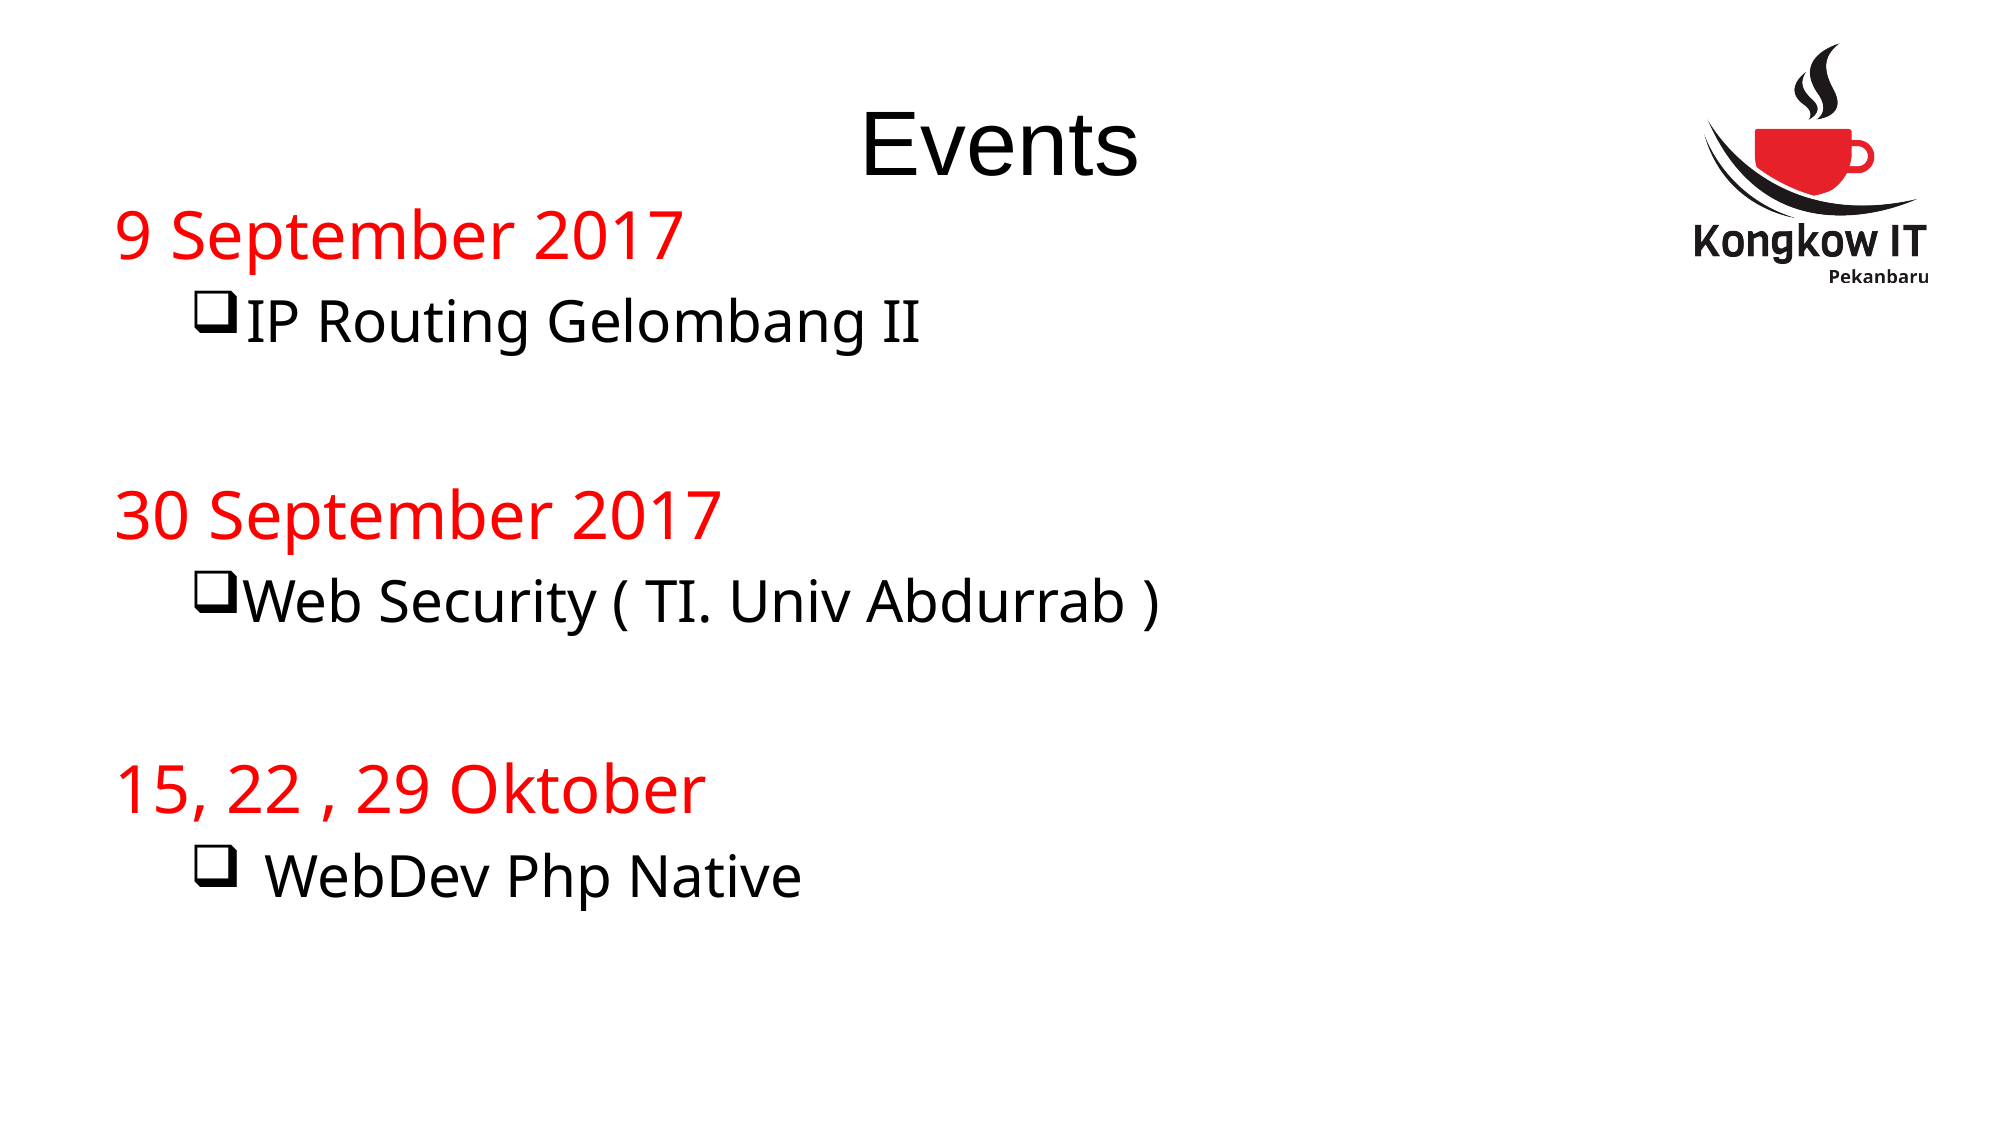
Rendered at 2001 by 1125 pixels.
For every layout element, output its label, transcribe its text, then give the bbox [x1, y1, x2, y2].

list 9 September 2017 IP Routing Gelombang II 30 September 2017 Web Security ( TI. Univ Abdurrab ) 15, 22 , 29 Oktober WebDev Php Native [99, 184, 1901, 1006]
title Events [99, 44, 1691, 184]
picture [1695, 43, 1928, 283]
